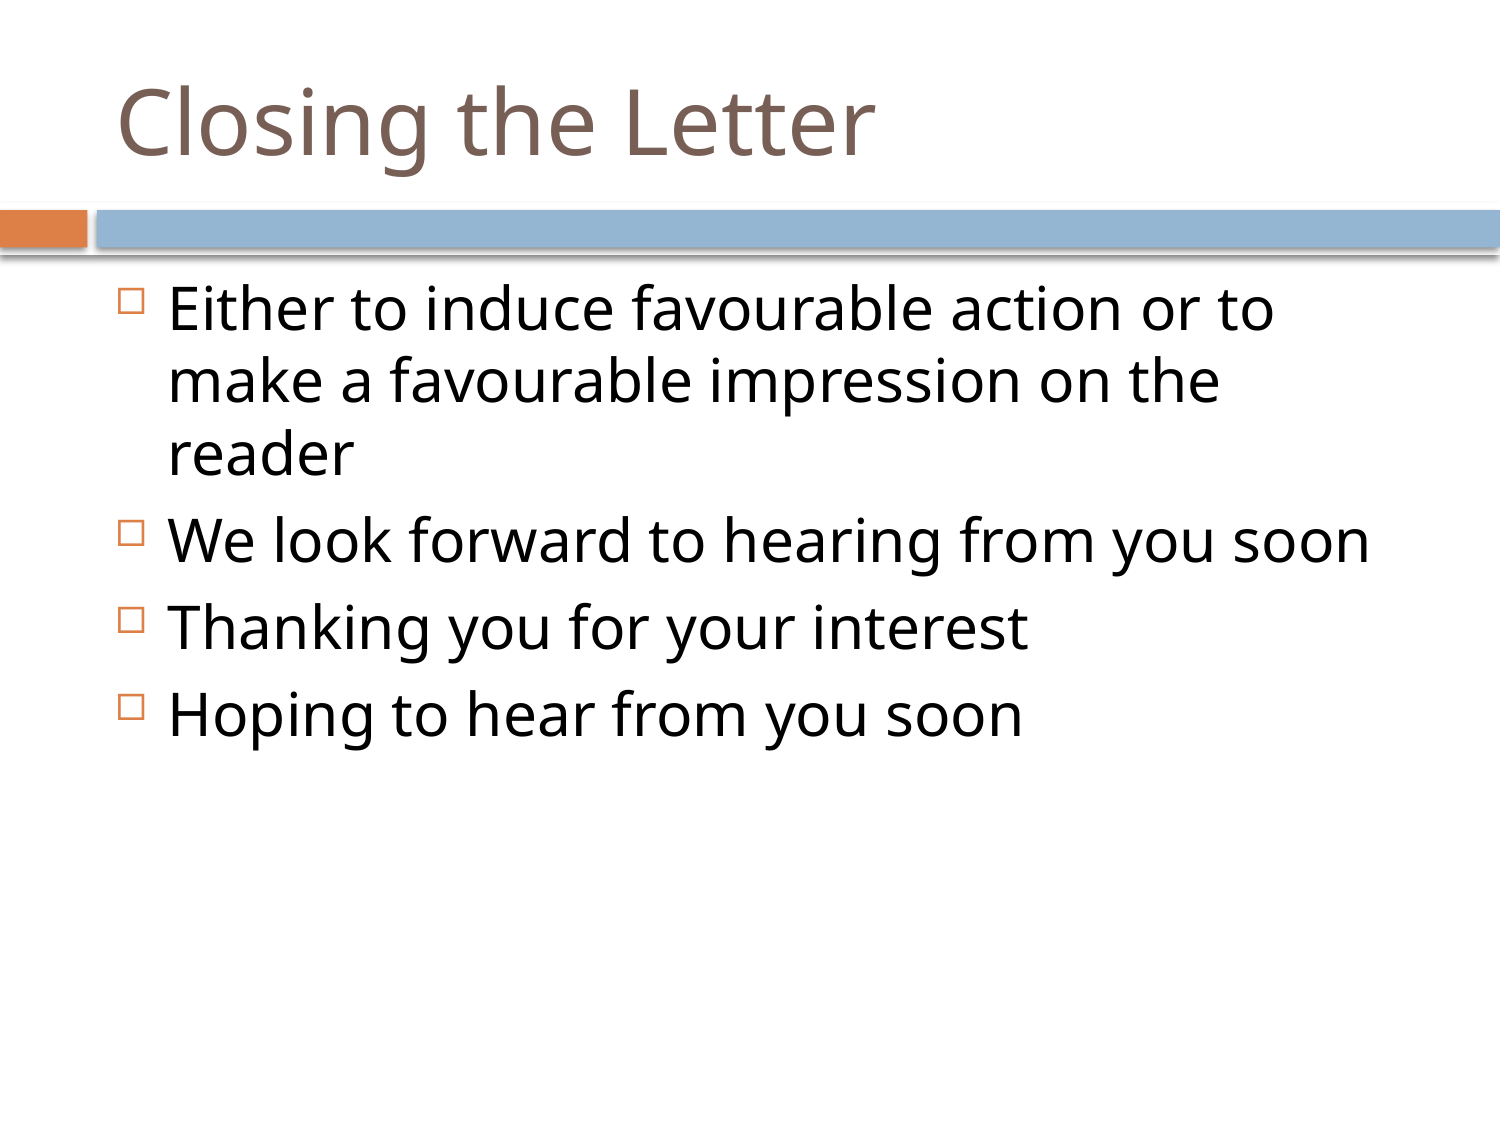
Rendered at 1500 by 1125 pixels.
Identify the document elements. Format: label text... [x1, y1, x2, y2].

title Closing the Letter [100, 37, 1438, 200]
list Either to induce favourable action or to make a favourable impression on the reader We look forward to hearing from you soon Thanking you for your interest Hoping to hear from you soon [100, 262, 1438, 1000]
